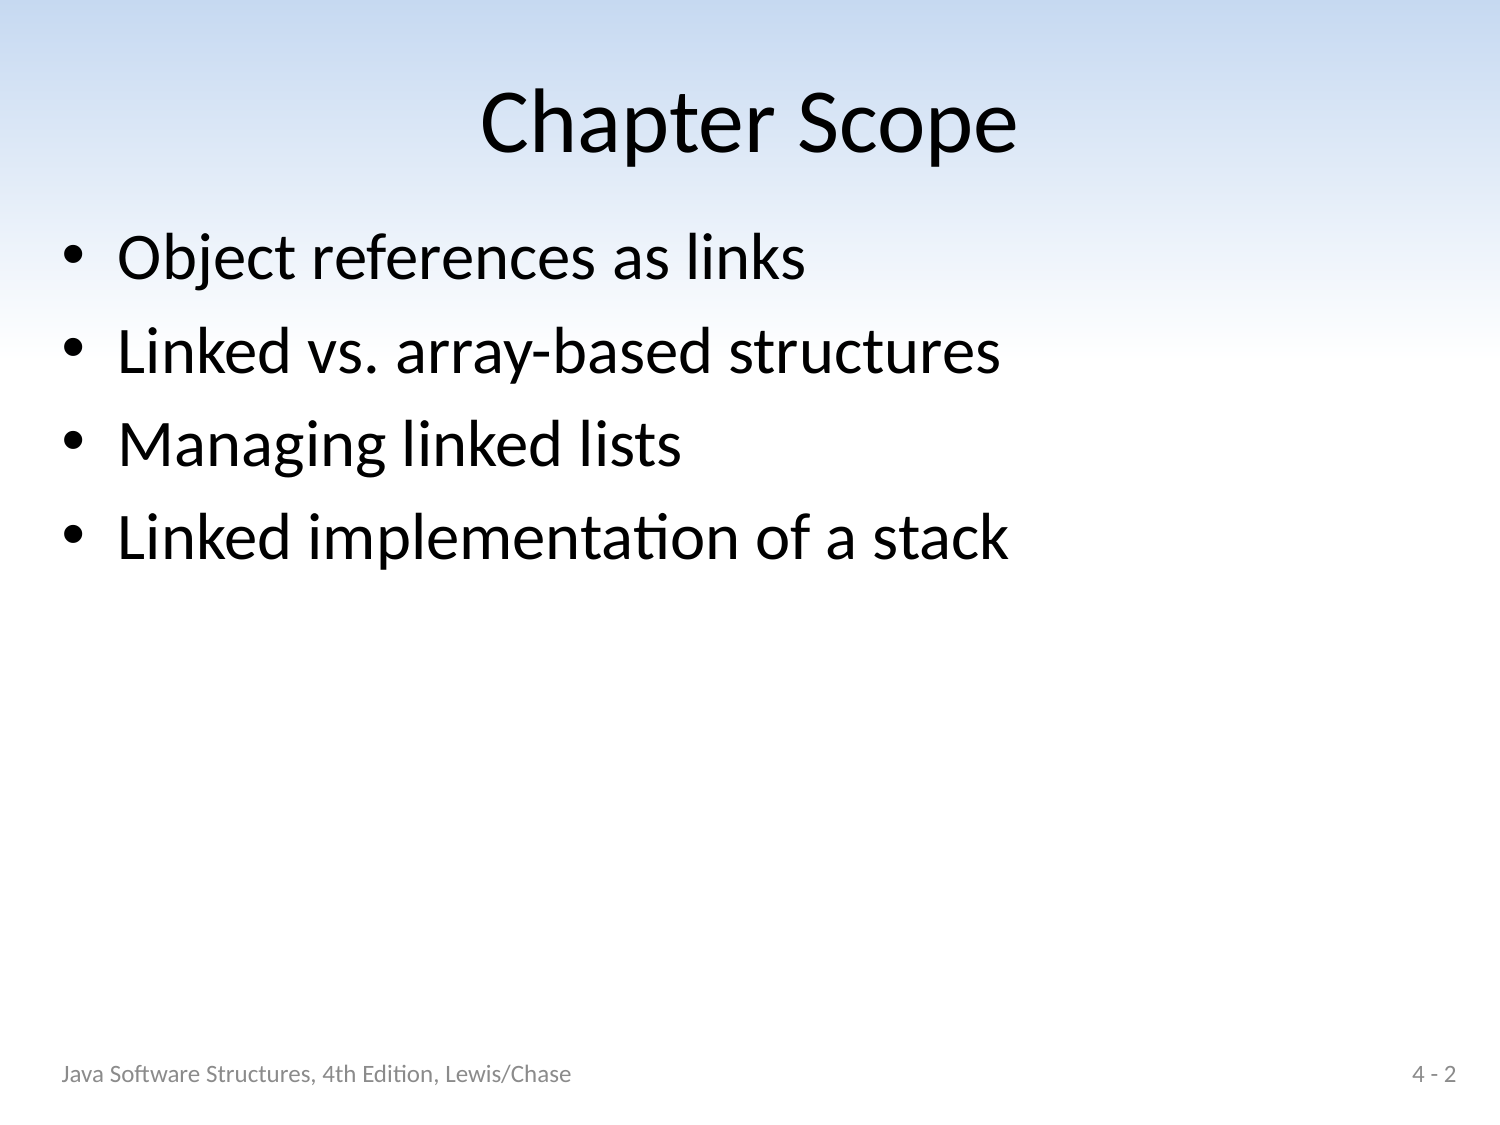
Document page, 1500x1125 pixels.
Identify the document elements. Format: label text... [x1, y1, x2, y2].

footer Java Software Structures, 4th Edition, Lewis/Chase [46, 1042, 1122, 1103]
slide_number 4 - 2 [1122, 1042, 1472, 1103]
title Chapter Scope [28, 45, 1473, 186]
list Object references as links Linked vs. array-based structures Managing linked lists Linked implementation of a stack [46, 205, 1473, 1043]
